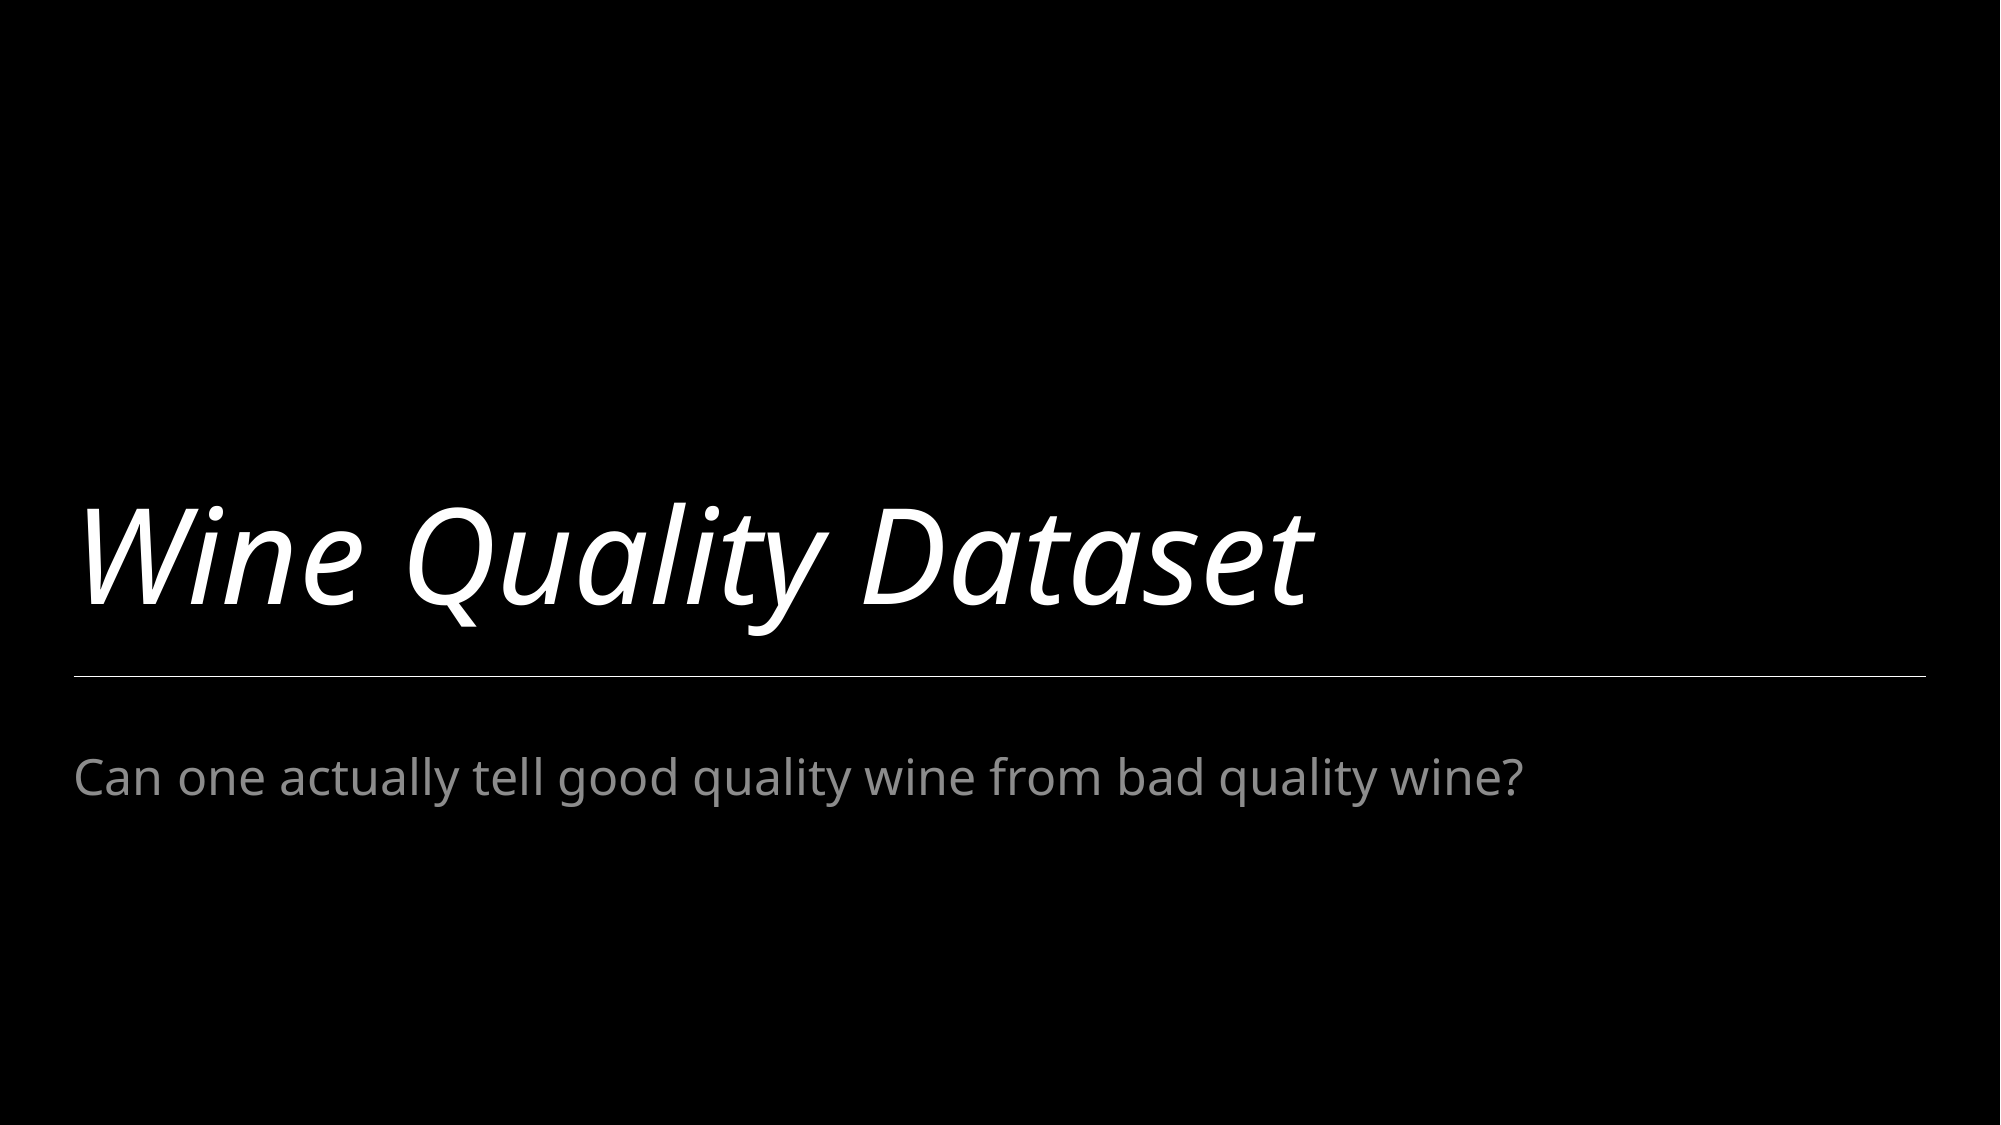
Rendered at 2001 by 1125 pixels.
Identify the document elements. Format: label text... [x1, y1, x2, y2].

title Wine Quality Dataset [73, 73, 1926, 632]
subtitle Can one actually tell good quality wine from bad quality wine? [73, 733, 1926, 977]
